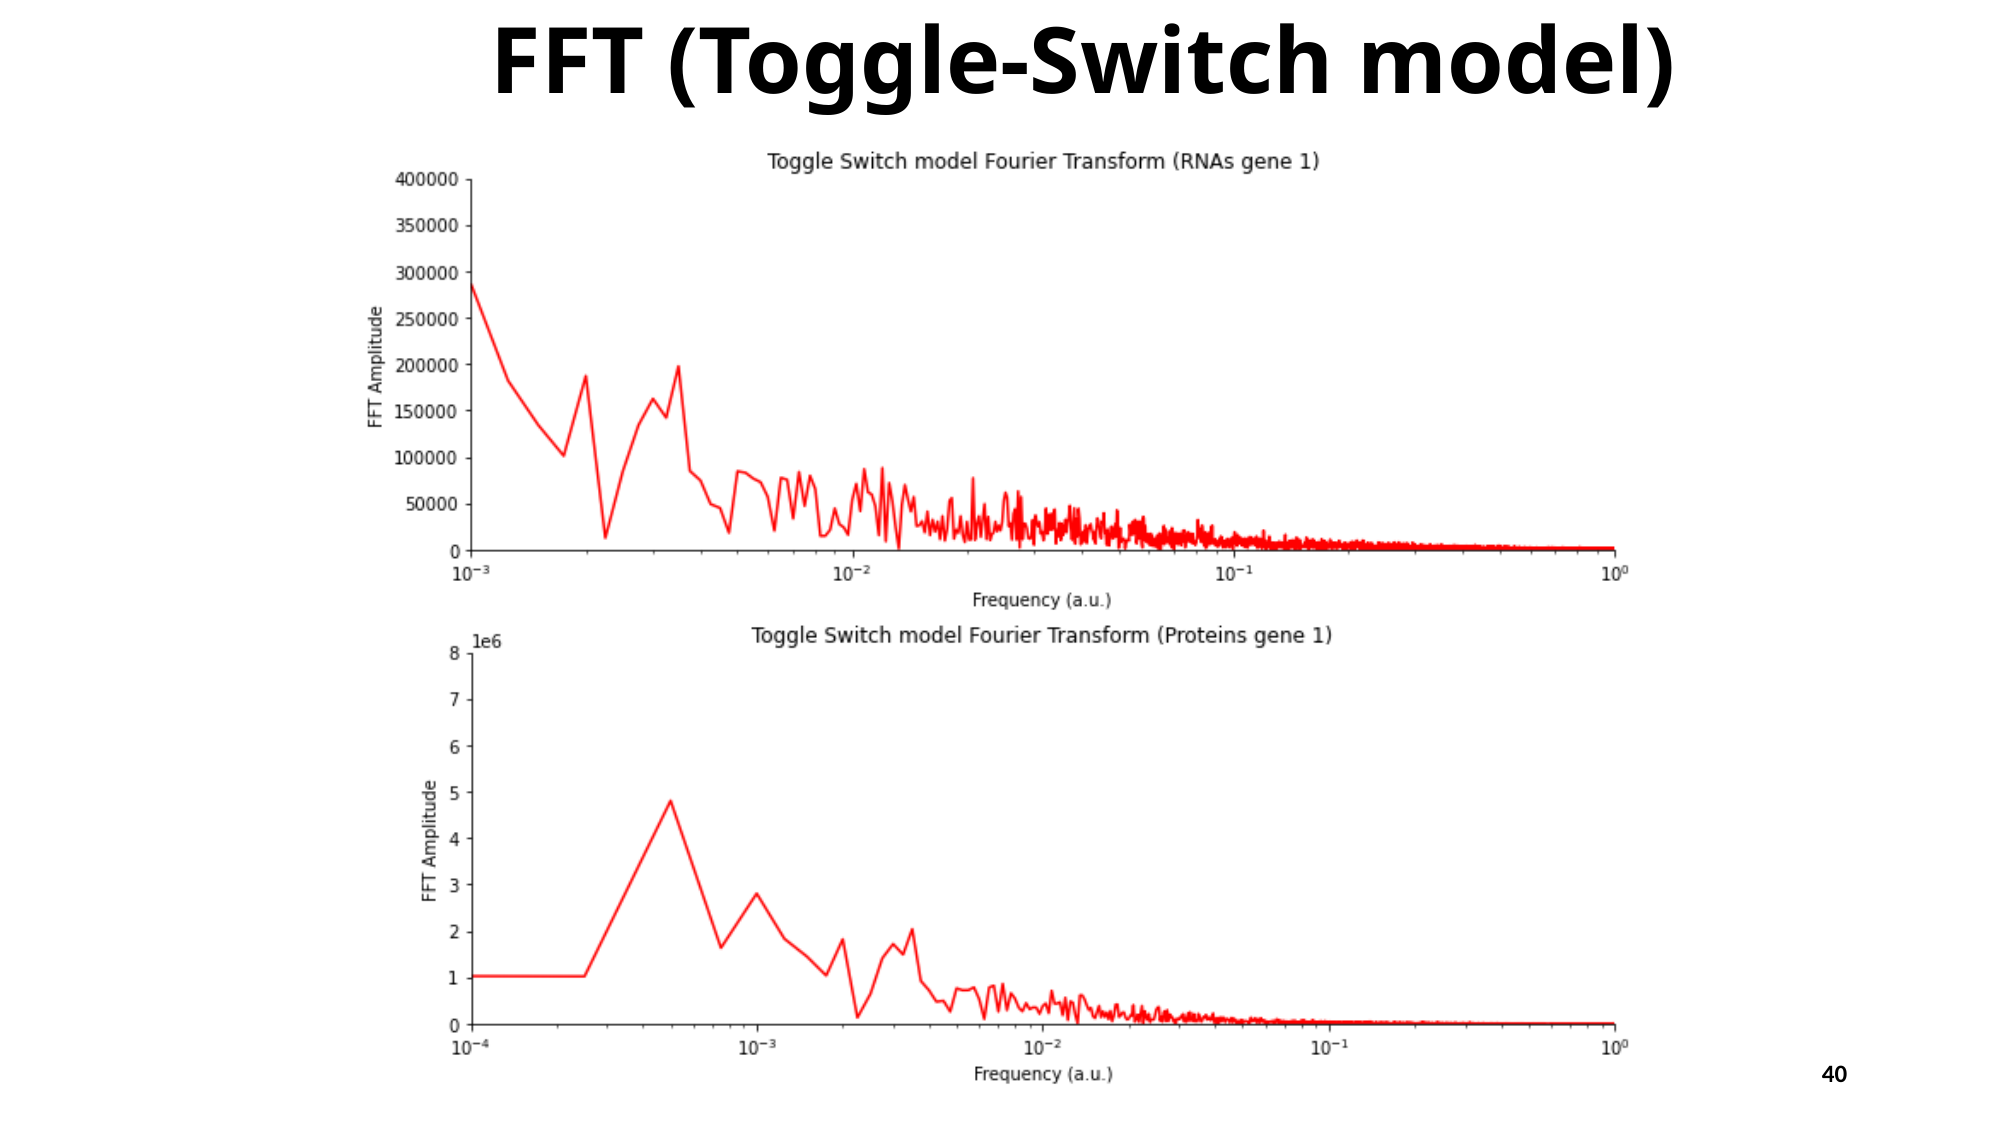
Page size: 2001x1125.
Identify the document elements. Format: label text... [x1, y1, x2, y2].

picture [358, 140, 1642, 1096]
slide_number 40 [1412, 1042, 1863, 1103]
title FFT (Toggle-Switch model) [280, 0, 1888, 122]
